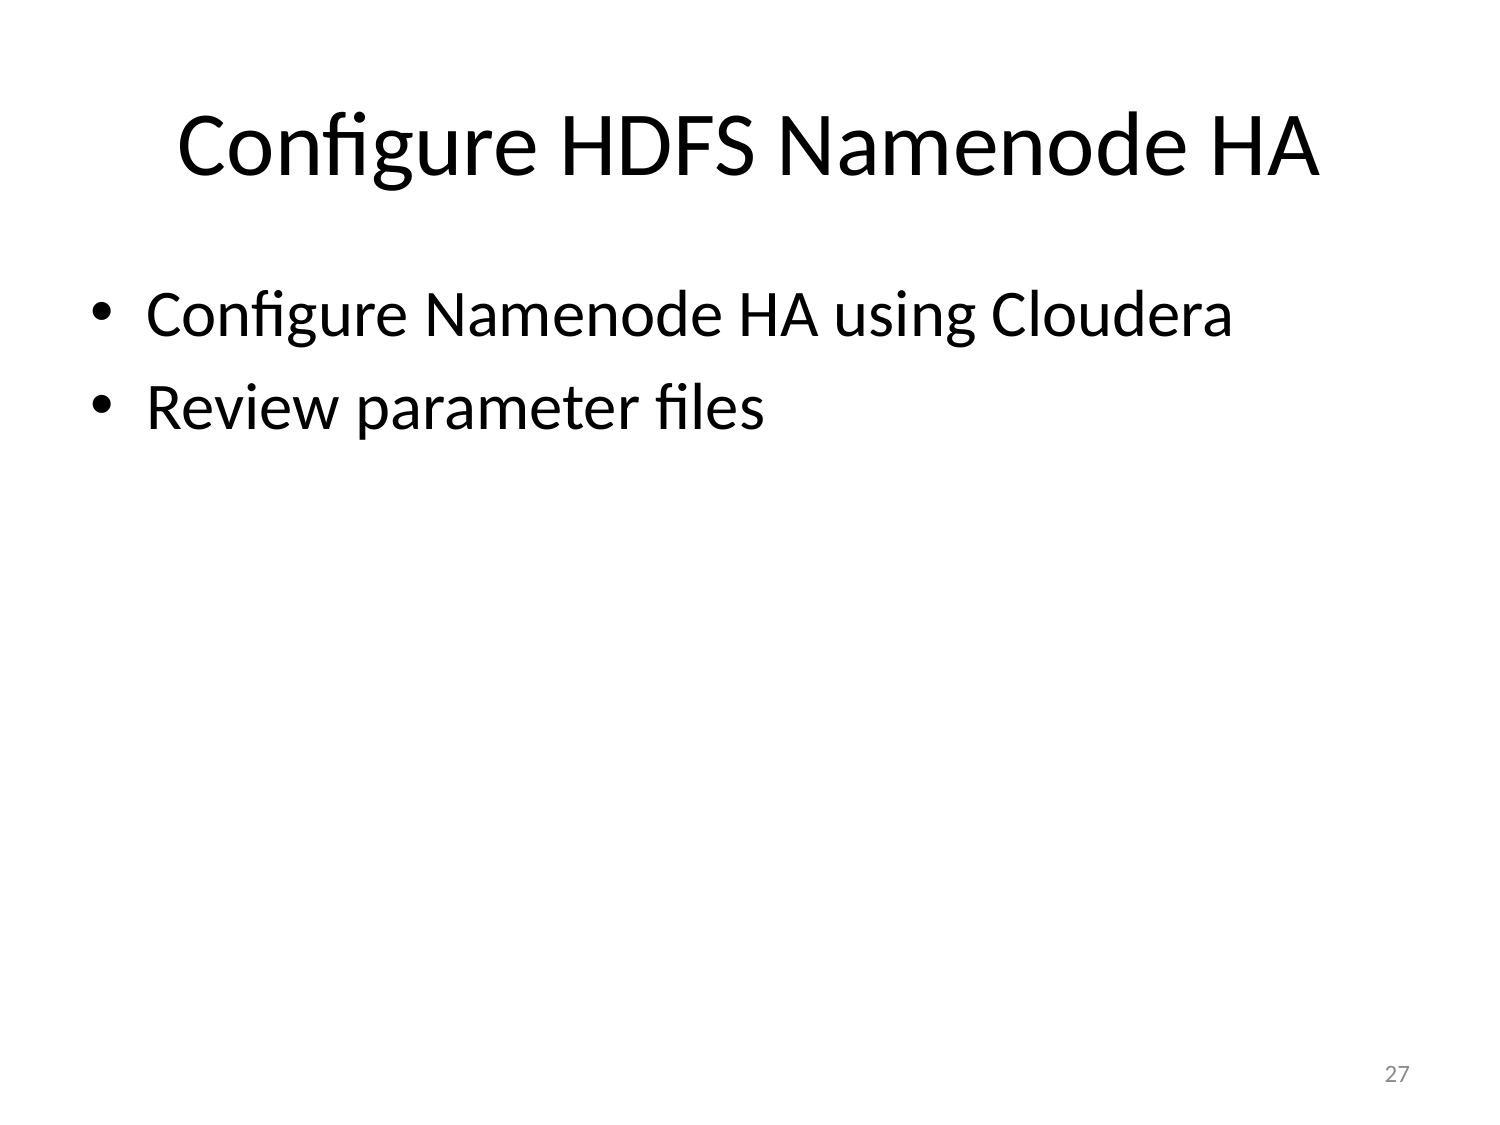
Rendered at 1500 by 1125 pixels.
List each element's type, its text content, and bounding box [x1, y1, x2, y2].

title Configure HDFS Namenode HA [75, 45, 1425, 233]
slide_number 27 [1074, 1042, 1425, 1103]
list Configure Namenode HA using Cloudera Review parameter files [75, 262, 1425, 1005]
